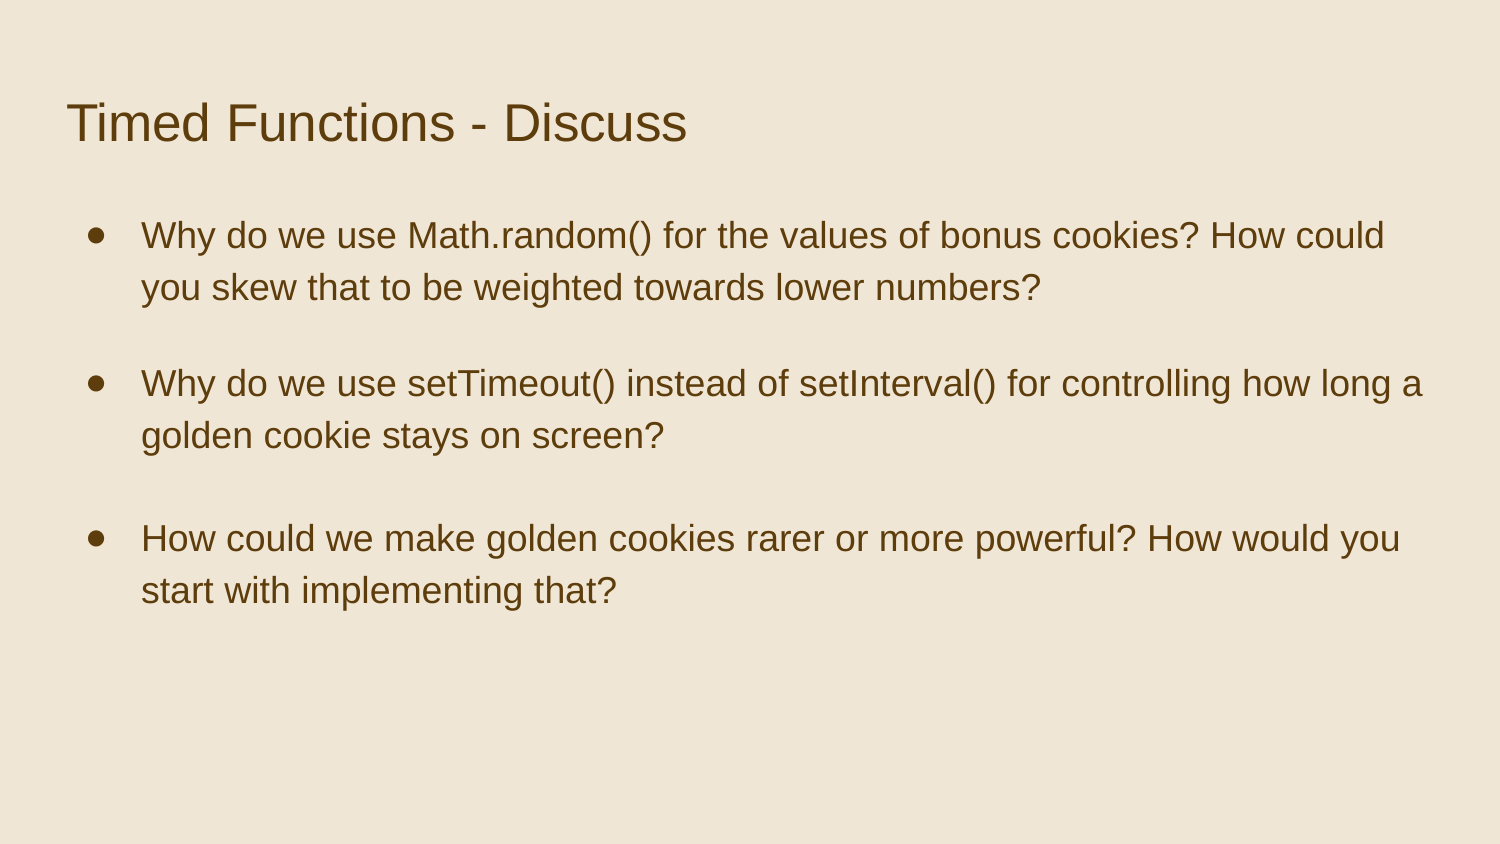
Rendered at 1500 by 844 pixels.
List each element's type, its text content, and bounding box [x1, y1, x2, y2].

list Why do we use Math.random() for the values of bonus cookies? How could you skew that to be weighted towards lower numbers? Why do we use setTimeout() instead of setInterval() for controlling how long a golden cookie stays on screen? How could we make golden cookies rarer or more powerful? How would you start with implementing that? [51, 189, 1449, 750]
title Timed Functions - Discuss [51, 72, 1449, 167]
